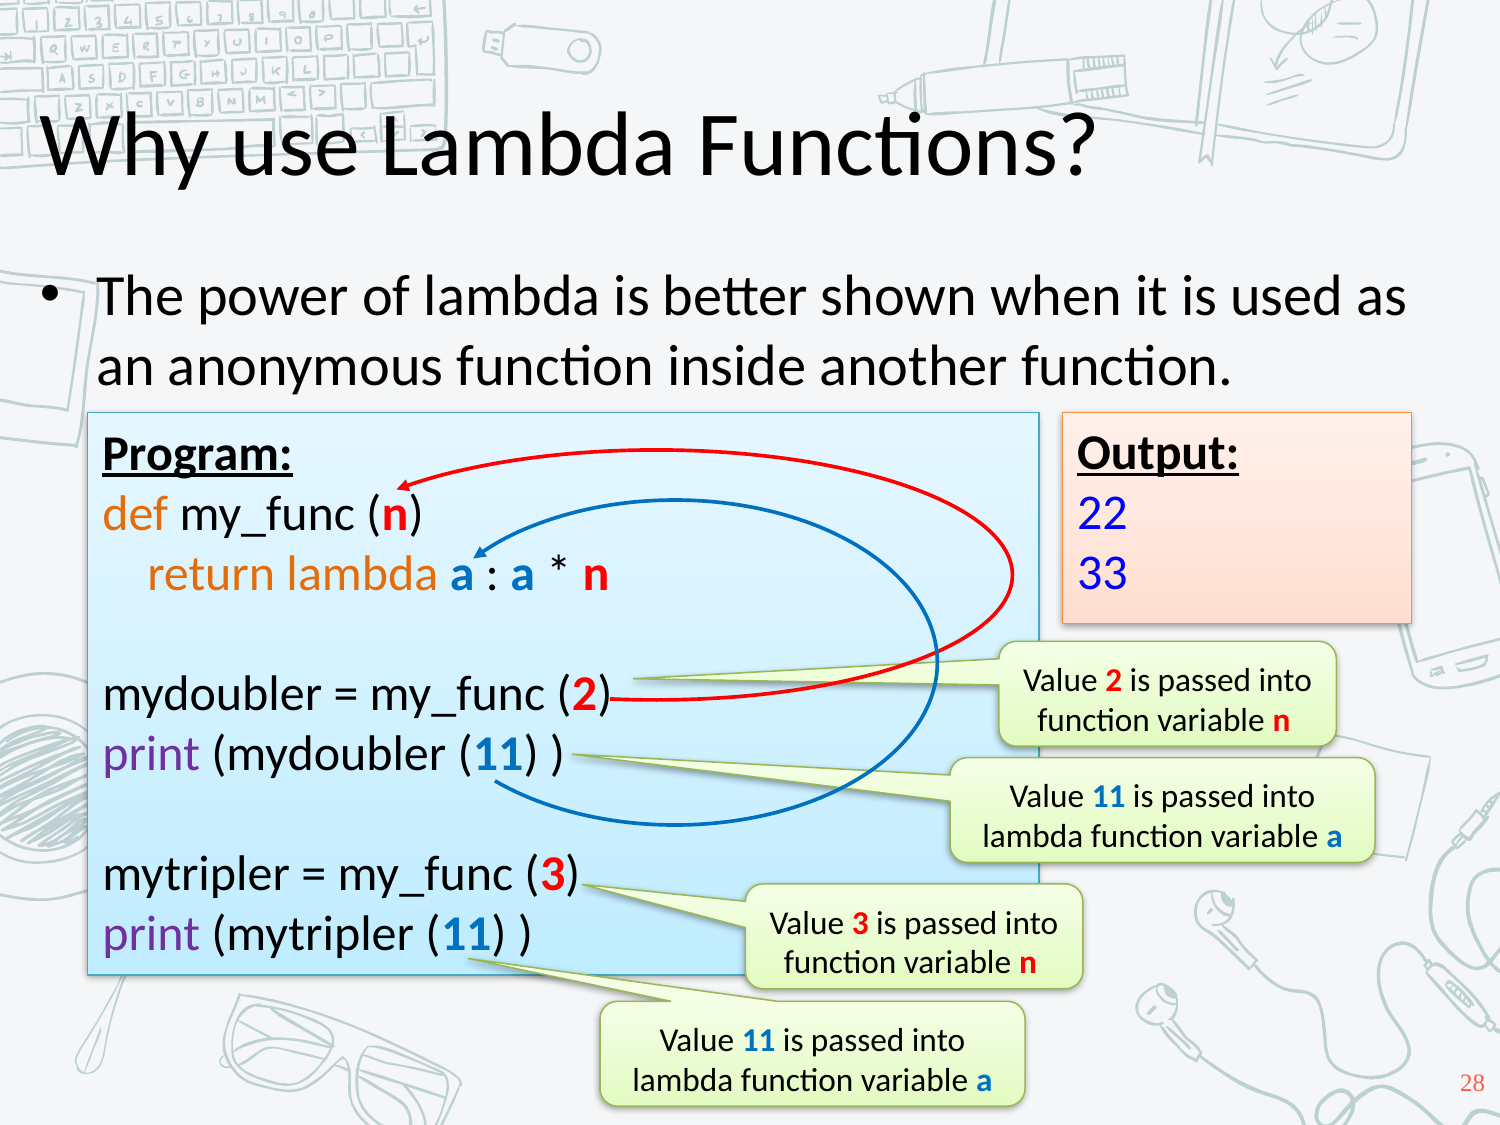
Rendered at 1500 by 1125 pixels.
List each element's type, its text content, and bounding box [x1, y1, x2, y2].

text_box Output: 22 33 [1062, 412, 1412, 624]
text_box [412, 499, 1376, 863]
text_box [299, 449, 1337, 747]
list The power of lambda is better shown when it is used as an anonymous function inside another function. [24, 249, 1475, 1055]
text_box Program: def my_func (n) return lambda a : a * n mydoubler = my_func (2) print (mydoubler (11) ) mytripler = my_func (3) print (mytripler (11) ) [87, 412, 1040, 976]
title Why use Lambda Functions? [24, 45, 1475, 233]
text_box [599, 883, 1084, 1107]
slide_number 28 [1425, 1050, 1500, 1113]
